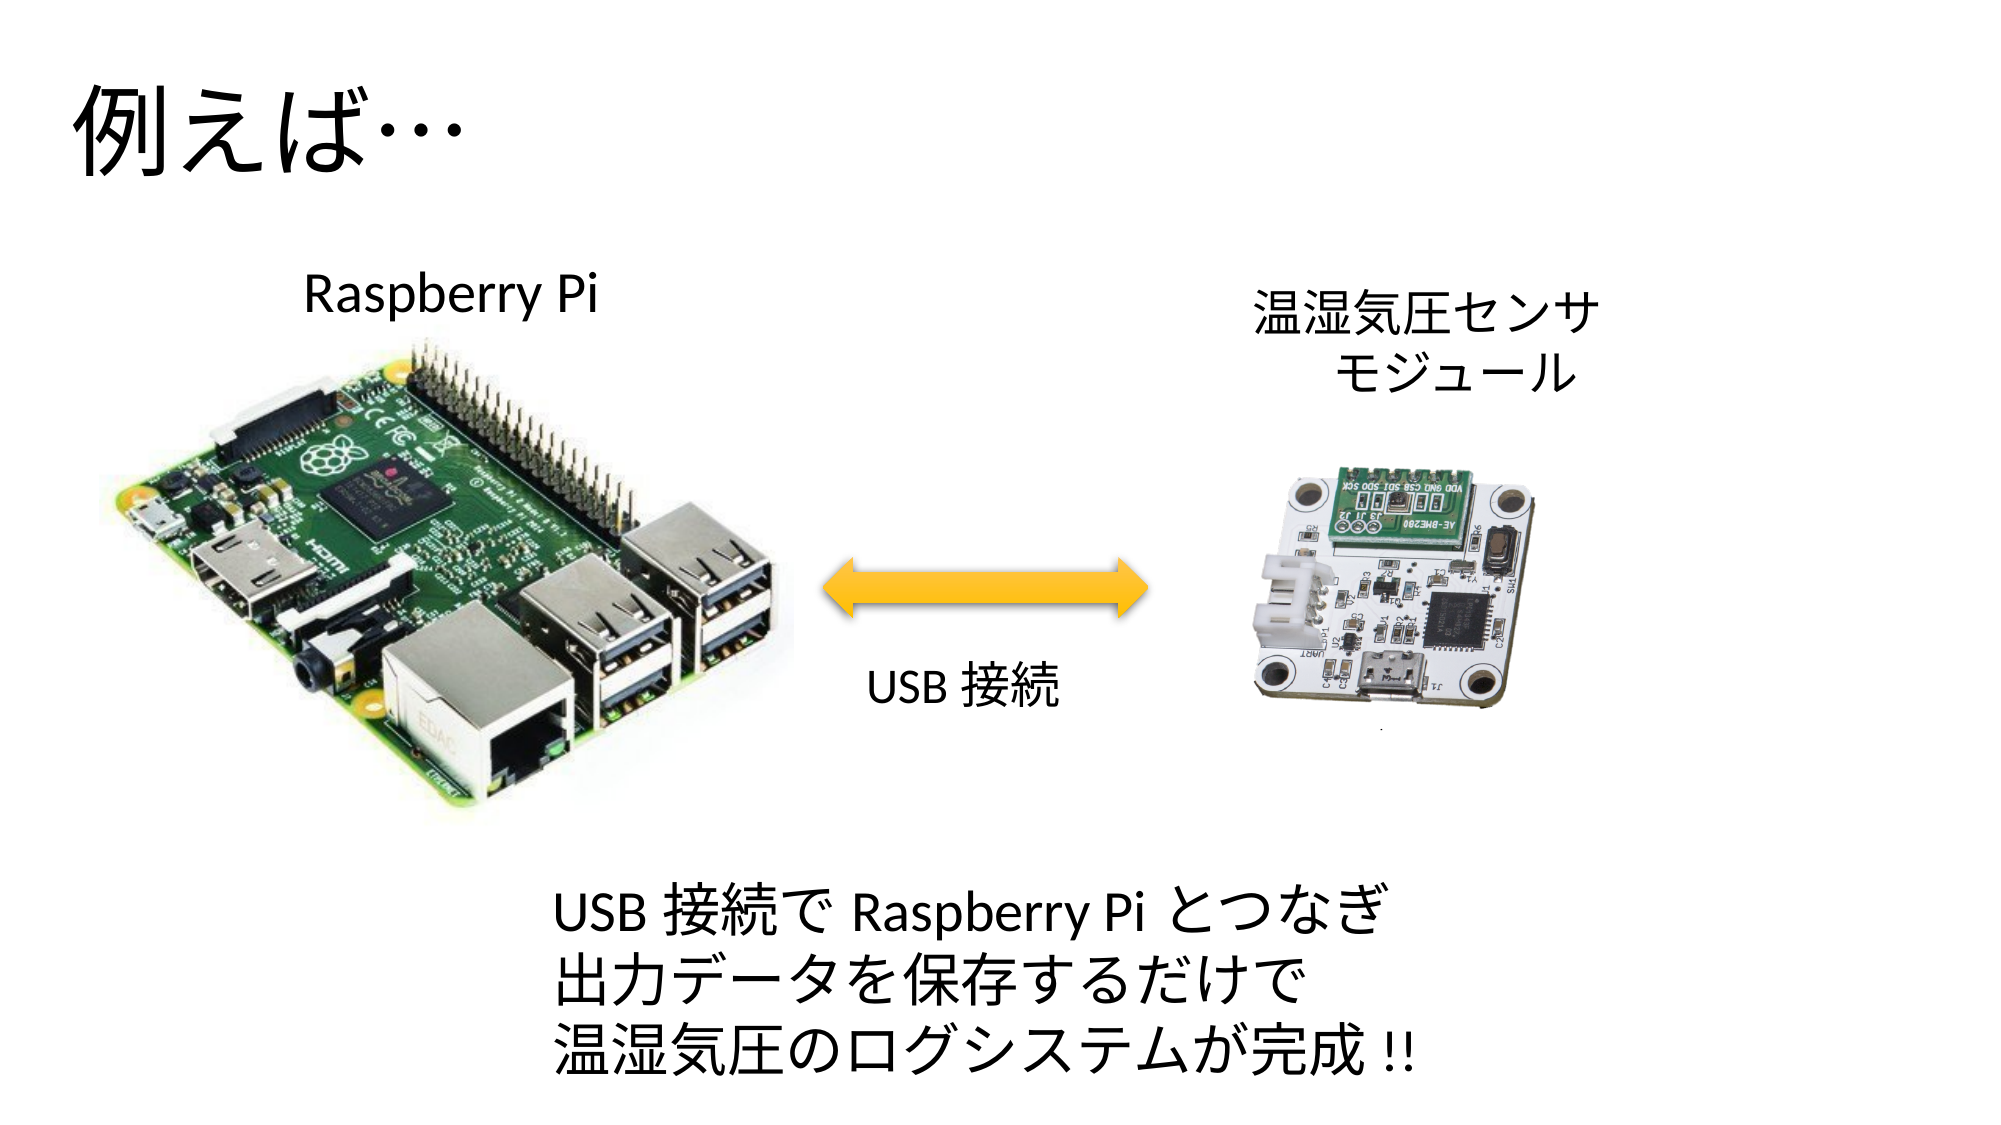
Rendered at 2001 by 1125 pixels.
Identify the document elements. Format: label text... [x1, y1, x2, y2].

text_box 例えば… [56, 61, 487, 196]
text_box 温湿気圧センサ モジュール [1237, 274, 1632, 410]
text_box USB接続 [851, 646, 1075, 722]
text_box [822, 557, 1144, 618]
picture [1113, 339, 1679, 866]
picture [99, 225, 794, 919]
text_box USB接続でRaspberry Piとつなぎ 出力データを保存するだけで 温湿気圧のログシステムが完成!! [537, 866, 1434, 1091]
